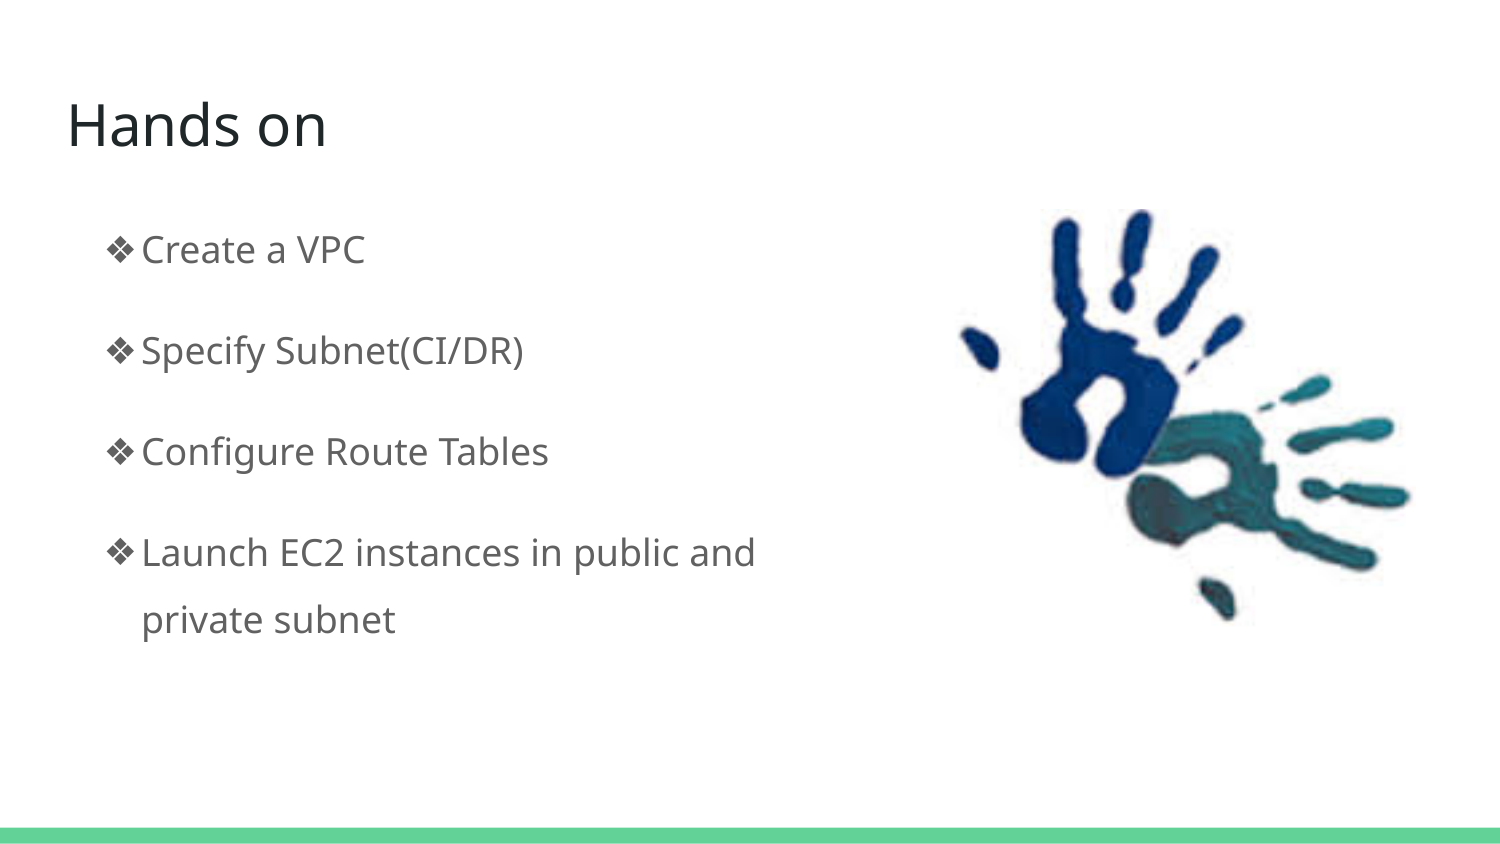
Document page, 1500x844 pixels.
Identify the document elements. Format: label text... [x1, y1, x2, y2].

list Create a VPC Specify Subnet(CI/DR) Configure Route Tables Launch EC2 instances in public and private subnet [51, 189, 828, 750]
picture [935, 209, 1416, 635]
title Hands on [51, 72, 1449, 167]
